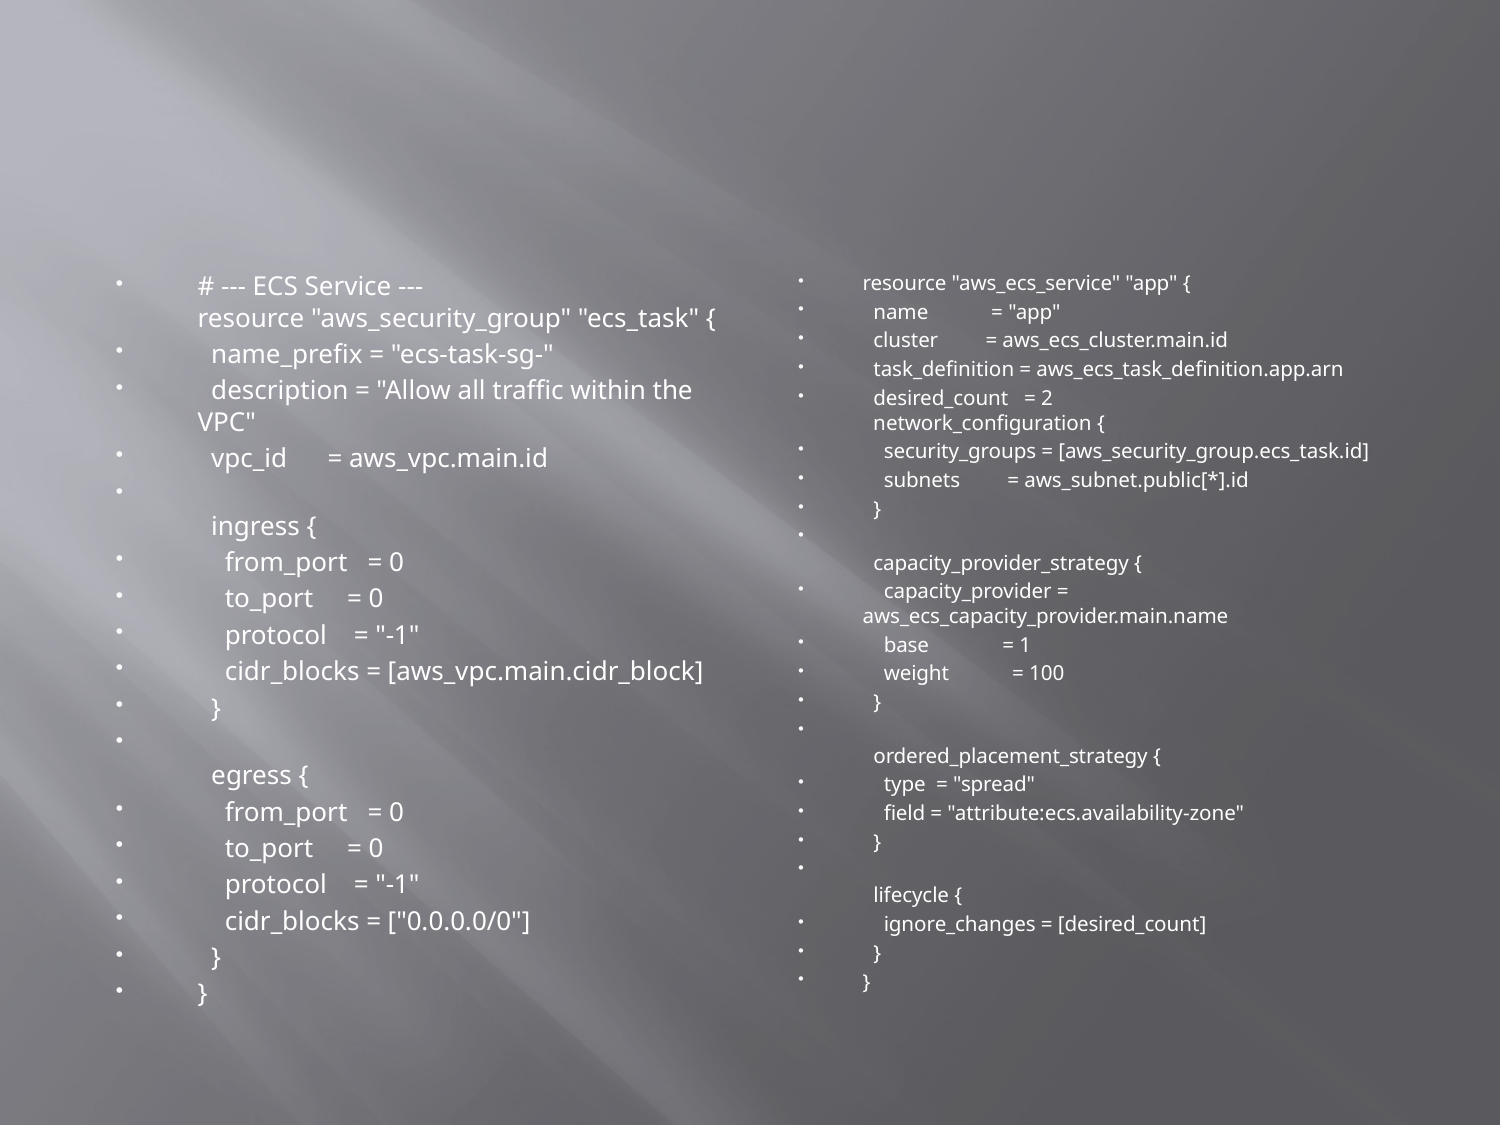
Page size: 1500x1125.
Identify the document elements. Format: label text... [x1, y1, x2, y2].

list resource "aws_ecs_service" "app" { name = "app" cluster = aws_ecs_cluster.main.id task_definition = aws_ecs_task_definition.app.arn desired_count = 2 network_configuration { security_groups = [aws_security_group.ecs_task.id] subnets = aws_subnet.public[*].id } capacity_provider_strategy { capacity_provider = aws_ecs_capacity_provider.main.name base = 1 weight = 100 } ordered_placement_strategy { type = "spread" field = "attribute:ecs.availability-zone" } lifecycle { ignore_changes = [desired_count] } } [762, 262, 1425, 1005]
list # --- ECS Service --- resource "aws_security_group" "ecs_task" { name_prefix = "ecs-task-sg-" description = "Allow all traffic within the VPC" vpc_id = aws_vpc.main.id ingress { from_port = 0 to_port = 0 protocol = "-1" cidr_blocks = [aws_vpc.main.cidr_block] } egress { from_port = 0 to_port = 0 protocol = "-1" cidr_blocks = ["0.0.0.0/0"] } } [75, 262, 738, 1047]
